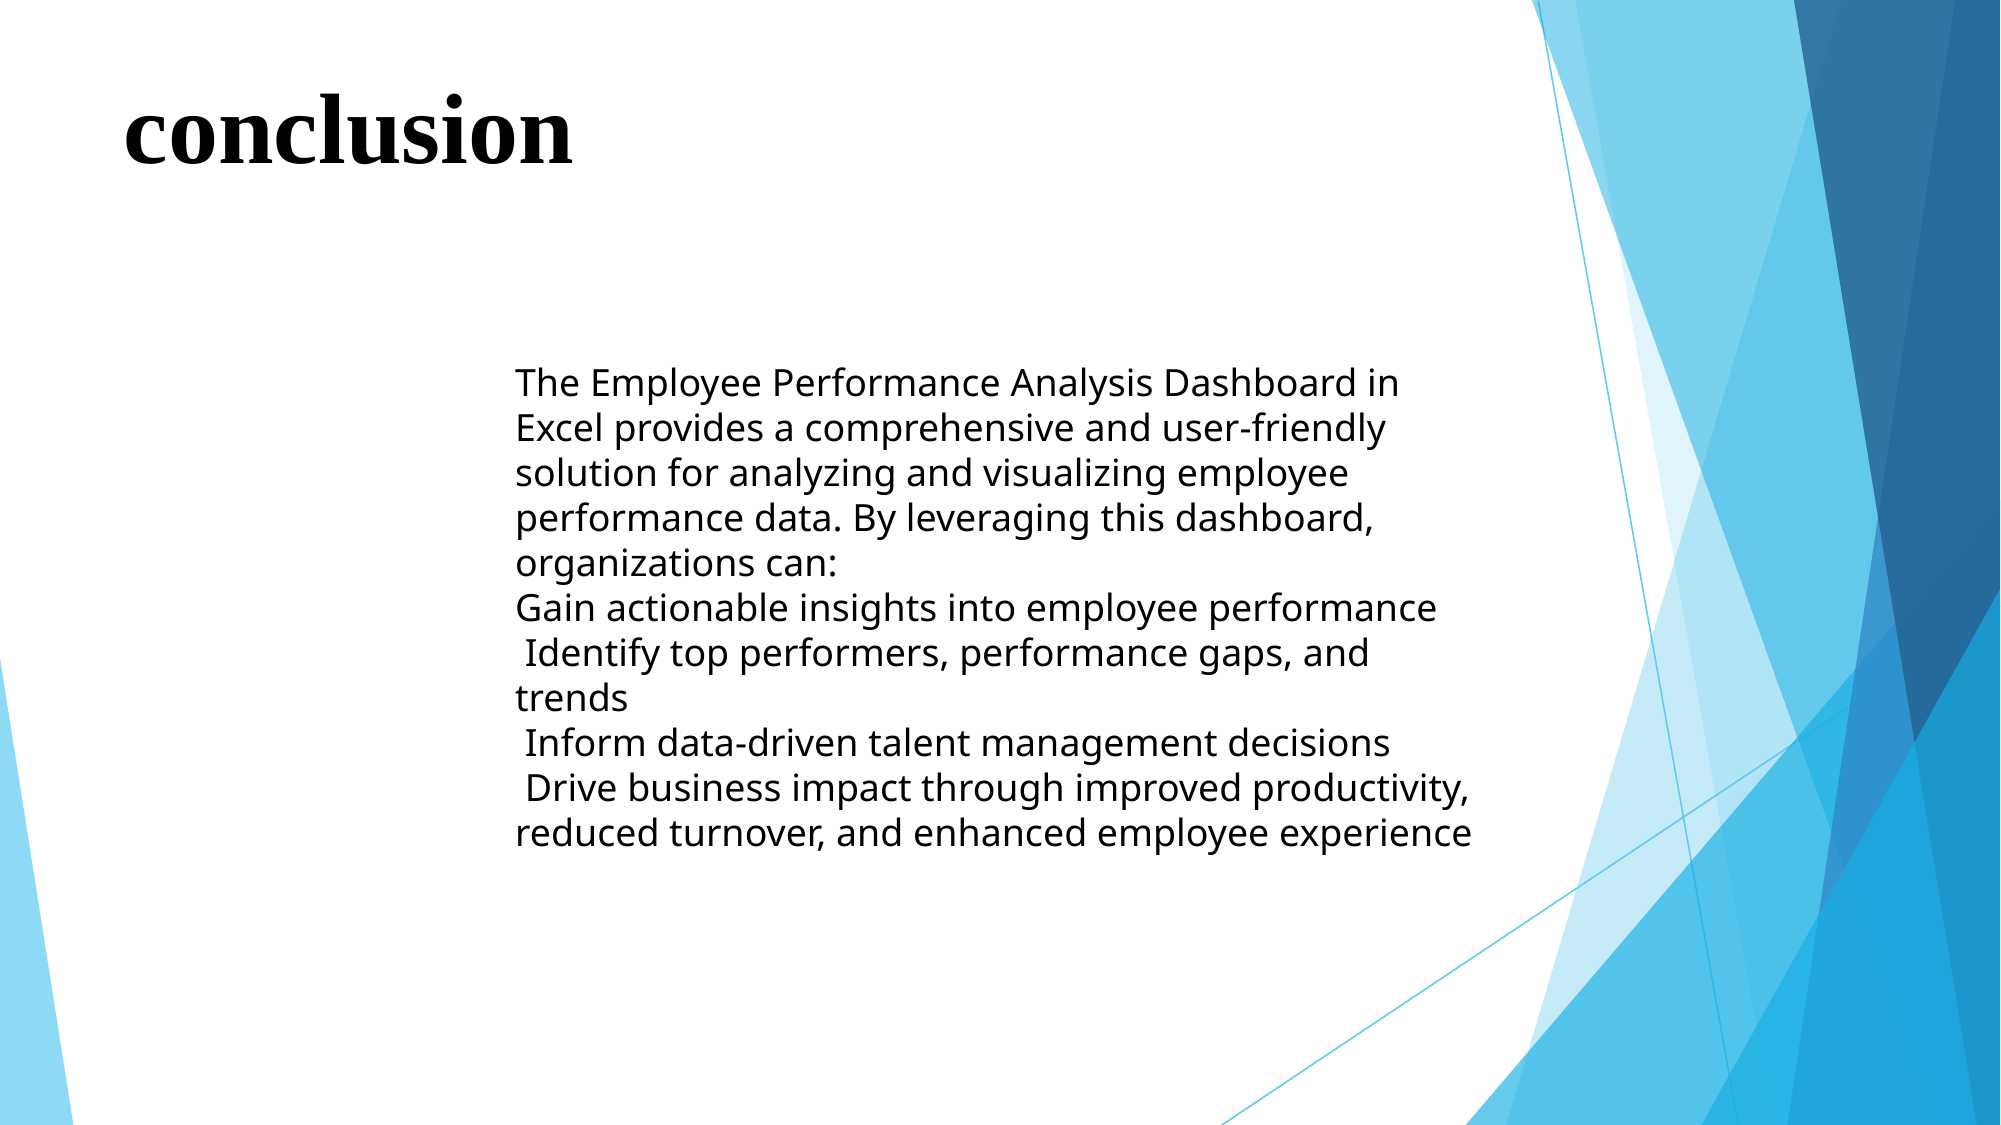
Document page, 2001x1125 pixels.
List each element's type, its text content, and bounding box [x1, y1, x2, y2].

title conclusion [123, 63, 1877, 188]
text_box The Employee Performance Analysis Dashboard in Excel provides a comprehensive and user-friendly solution for analyzing and visualizing employee performance data. By leveraging this dashboard, organizations can: Gain actionable insights into employee performance Identify top performers, performance gaps, and trends Inform data-driven talent management decisions Drive business impact through improved productivity, reduced turnover, and enhanced employee experience [500, 351, 1502, 861]
